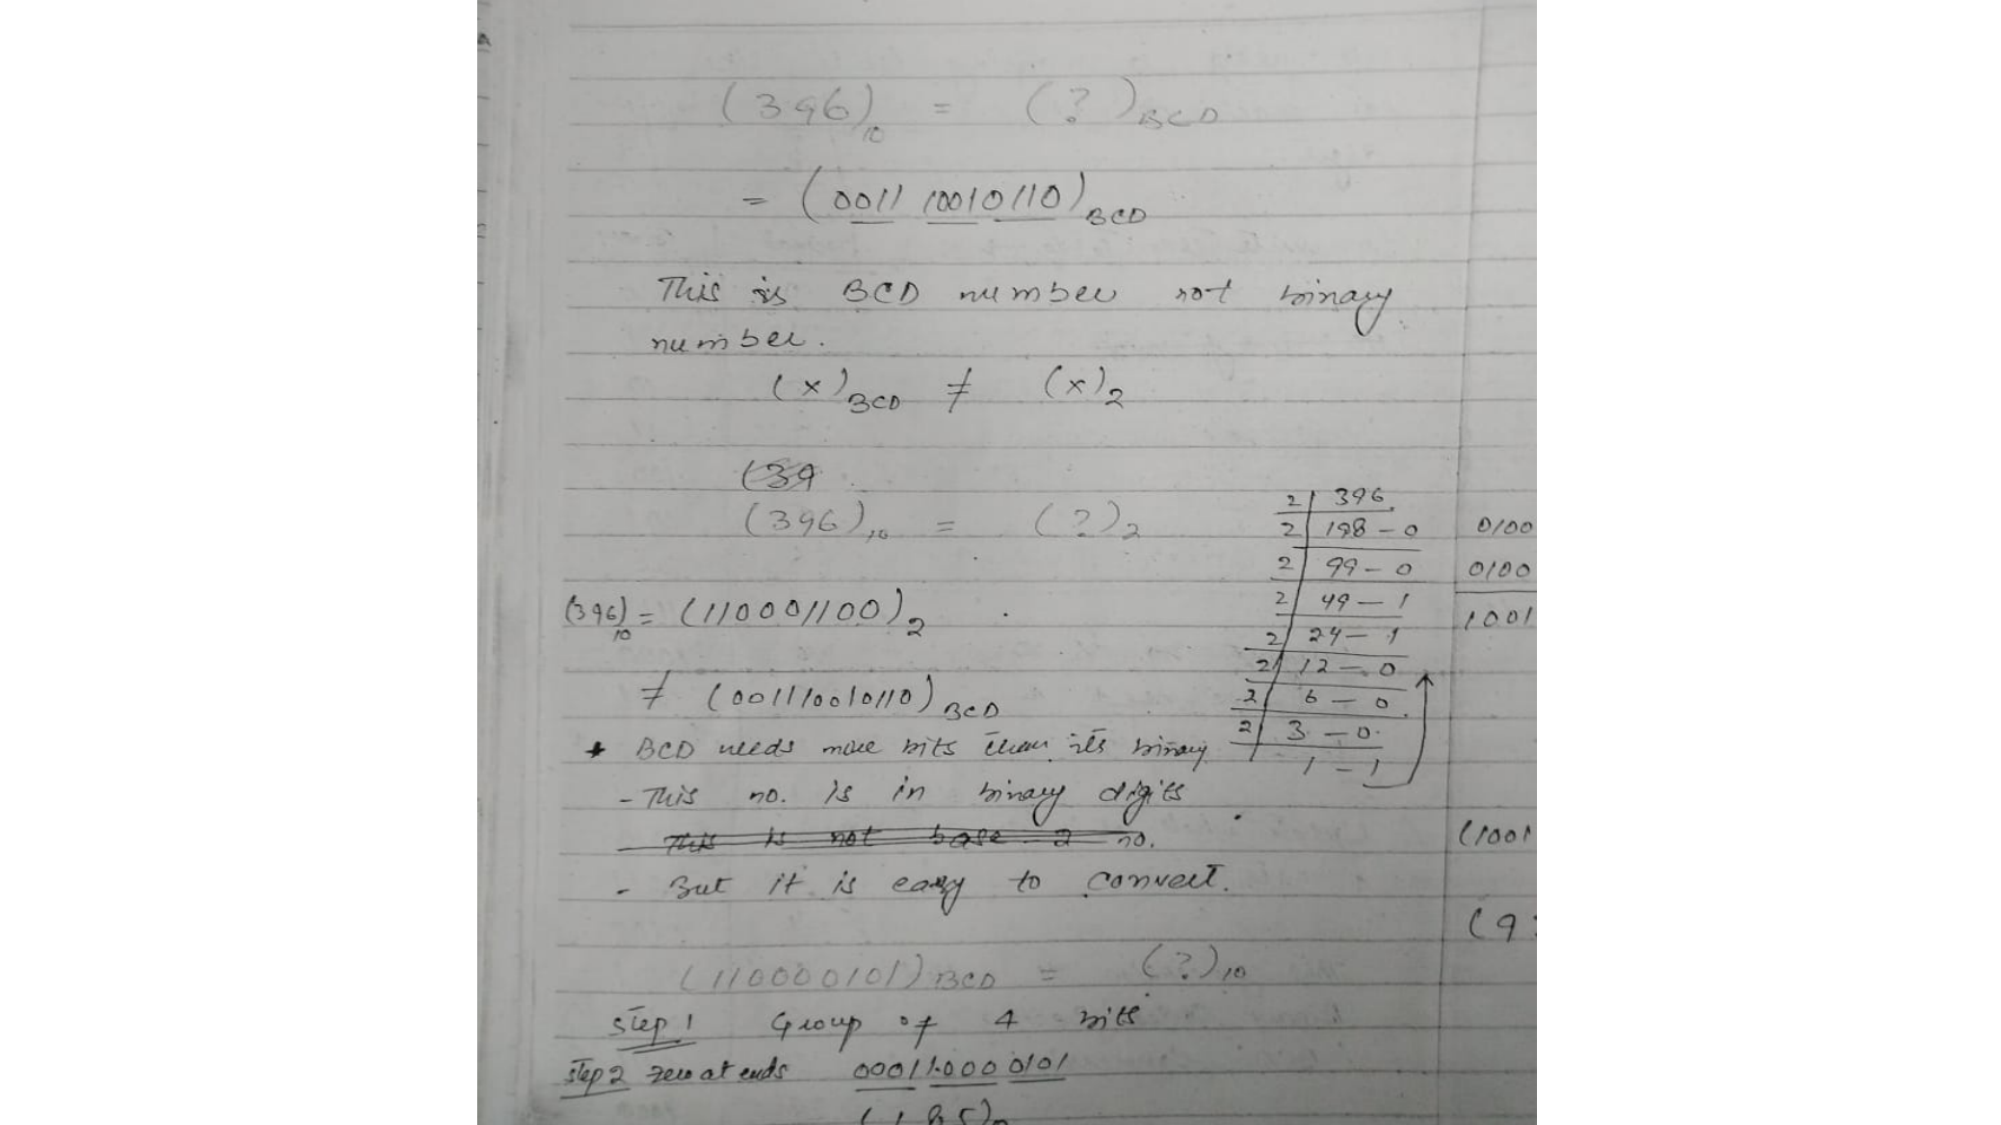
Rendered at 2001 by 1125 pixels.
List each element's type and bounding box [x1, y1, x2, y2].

picture [406, 0, 1606, 1125]
